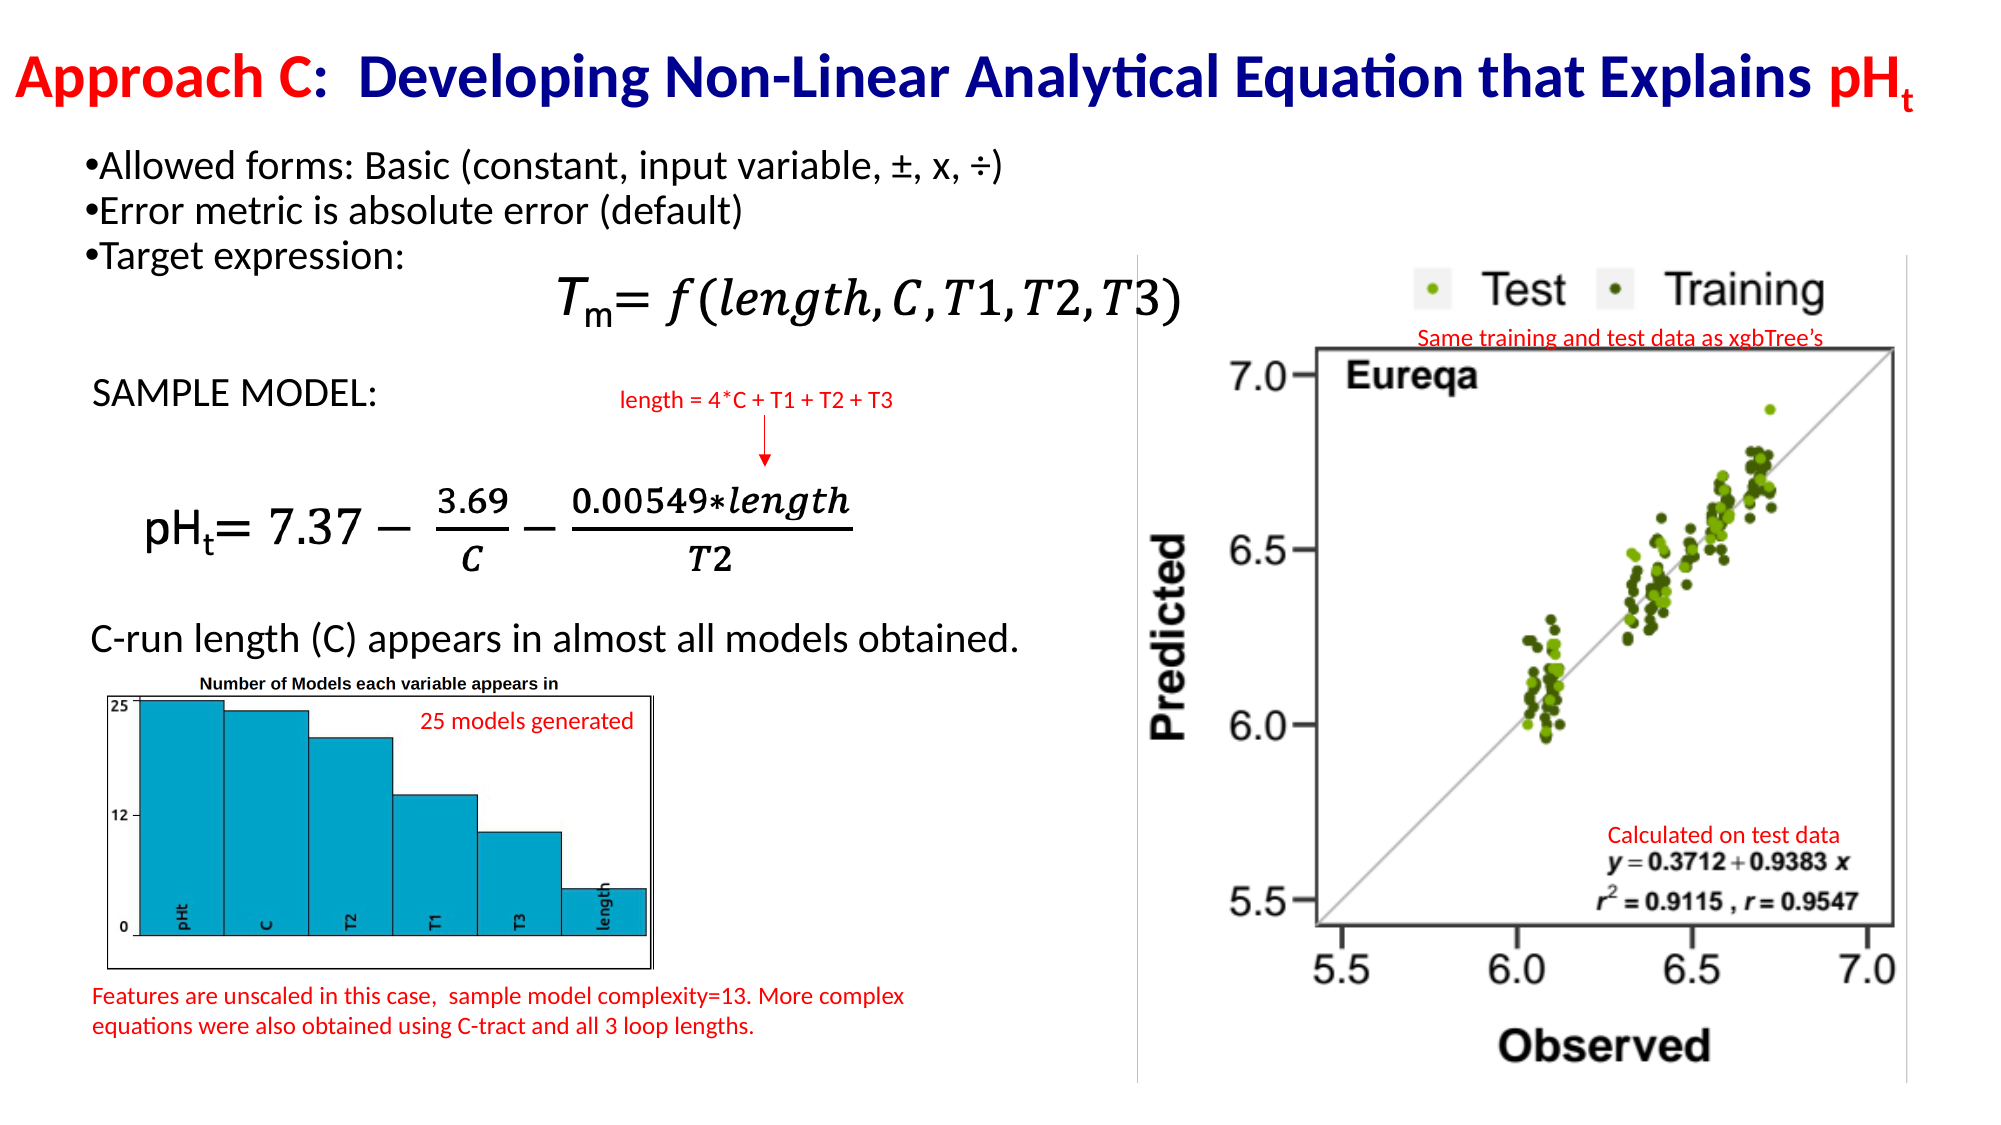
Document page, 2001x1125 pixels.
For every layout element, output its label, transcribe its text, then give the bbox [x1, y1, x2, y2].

text_box Allowed forms: Basic (constant, input variable, ±, x, ÷) Error metric is absolute error (default) Target expression: [69, 136, 1945, 331]
picture [139, 476, 865, 586]
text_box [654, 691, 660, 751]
text_box C-run length (C) appears in almost all models obtained. [75, 593, 1040, 688]
text_box Approach C: Developing Non-Linear Analytical Equation that Explains pHt [0, 26, 2000, 122]
text_box Features are unscaled in this case, sample model complexity=13. More complex equations were also obtained using C-tract and all 3 loop lengths. [77, 971, 971, 1067]
picture [98, 668, 654, 972]
text_box length = 4*C + T1 + T2 + T3 [604, 370, 926, 430]
text_box SAMPLE MODEL: [77, 347, 475, 419]
picture [521, 247, 1978, 1083]
